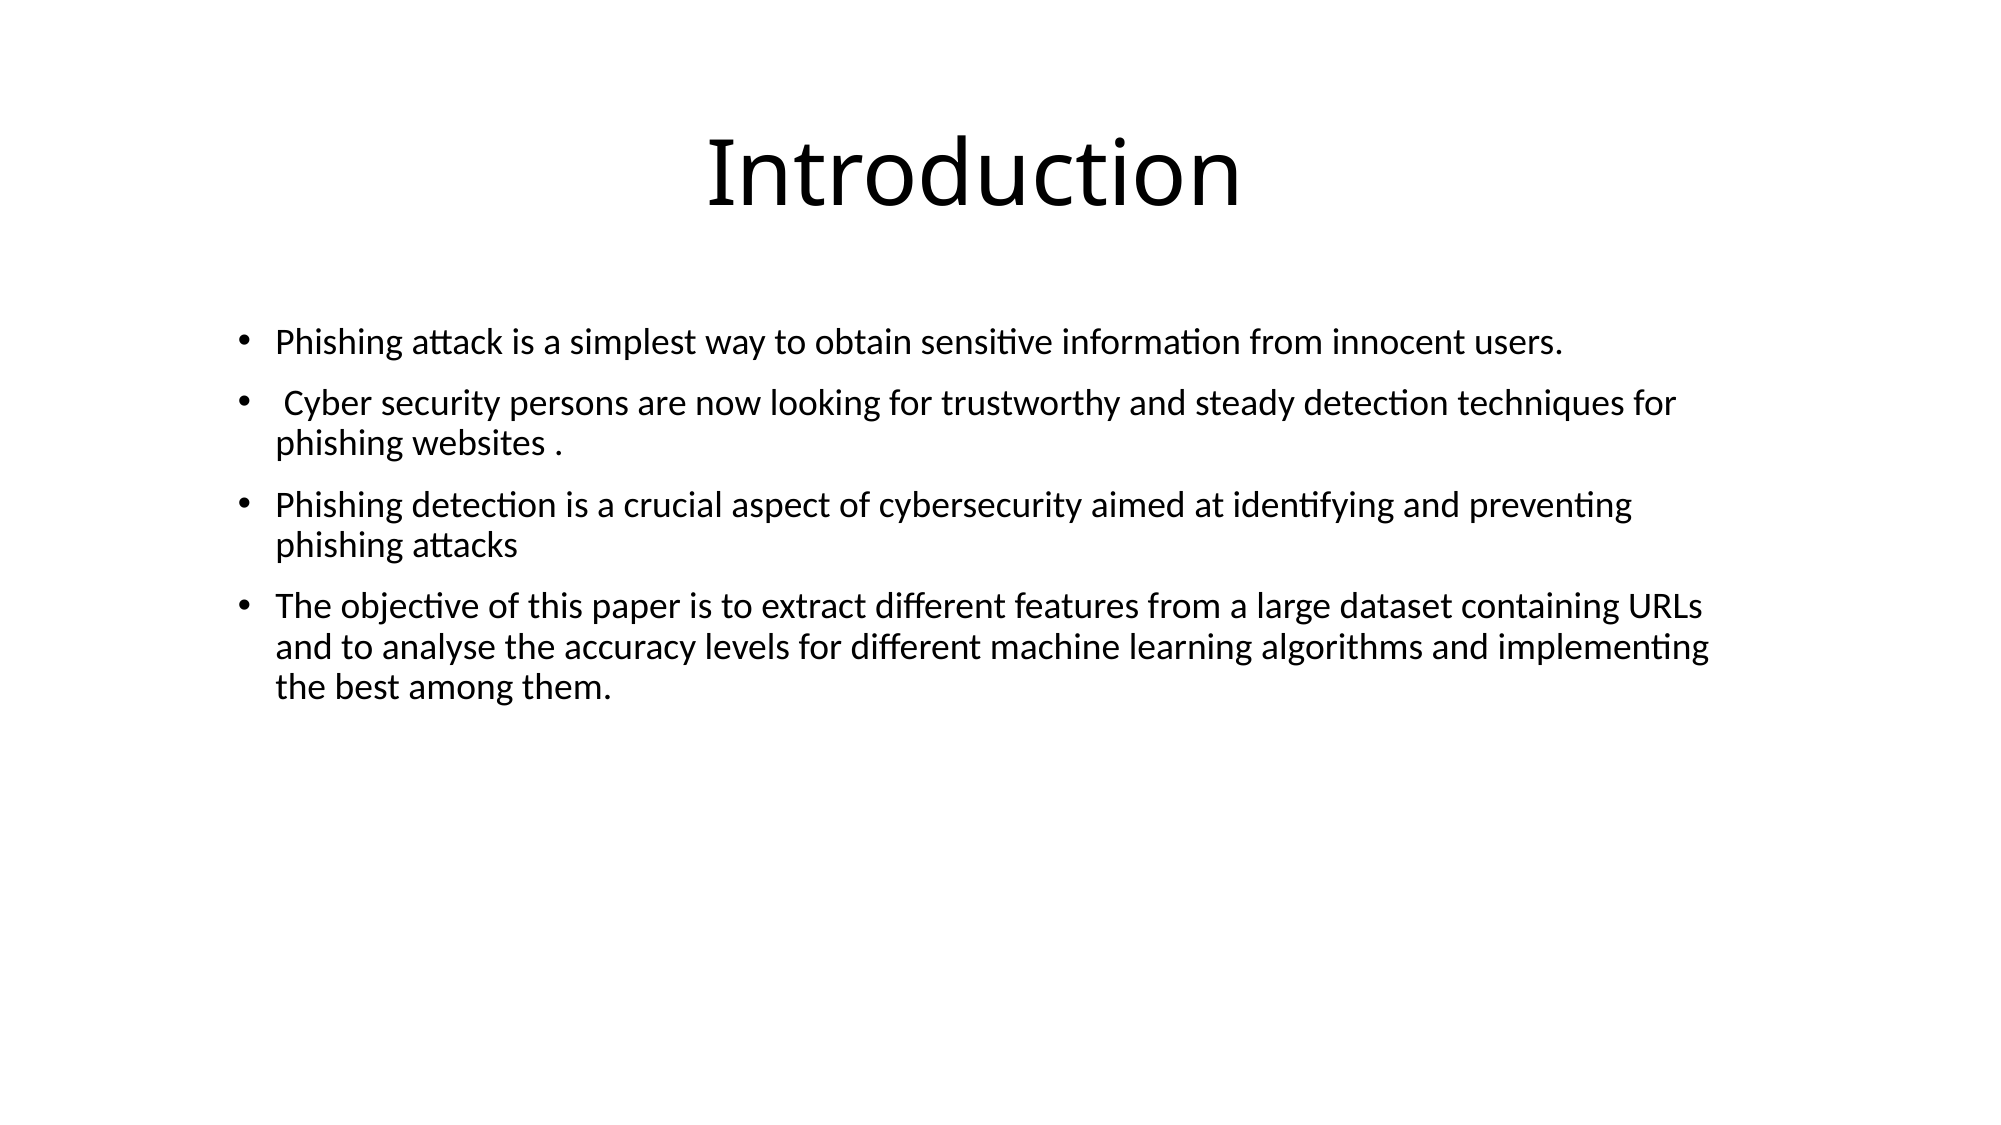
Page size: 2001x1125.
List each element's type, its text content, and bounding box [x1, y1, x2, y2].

title Introduction [112, 67, 1838, 285]
list Phishing attack is a simplest way to obtain sensitive information from innocent users. Cyber security persons are now looking for trustworthy and steady detection techniques for phishing websites . Phishing detection is a crucial aspect of cybersecurity aimed at identifying and preventing phishing attacks The objective of this paper is to extract different features from a large dataset containing URLs and to analyse the accuracy levels for different machine learning algorithms and implementing the best among them. [222, 314, 1778, 1028]
